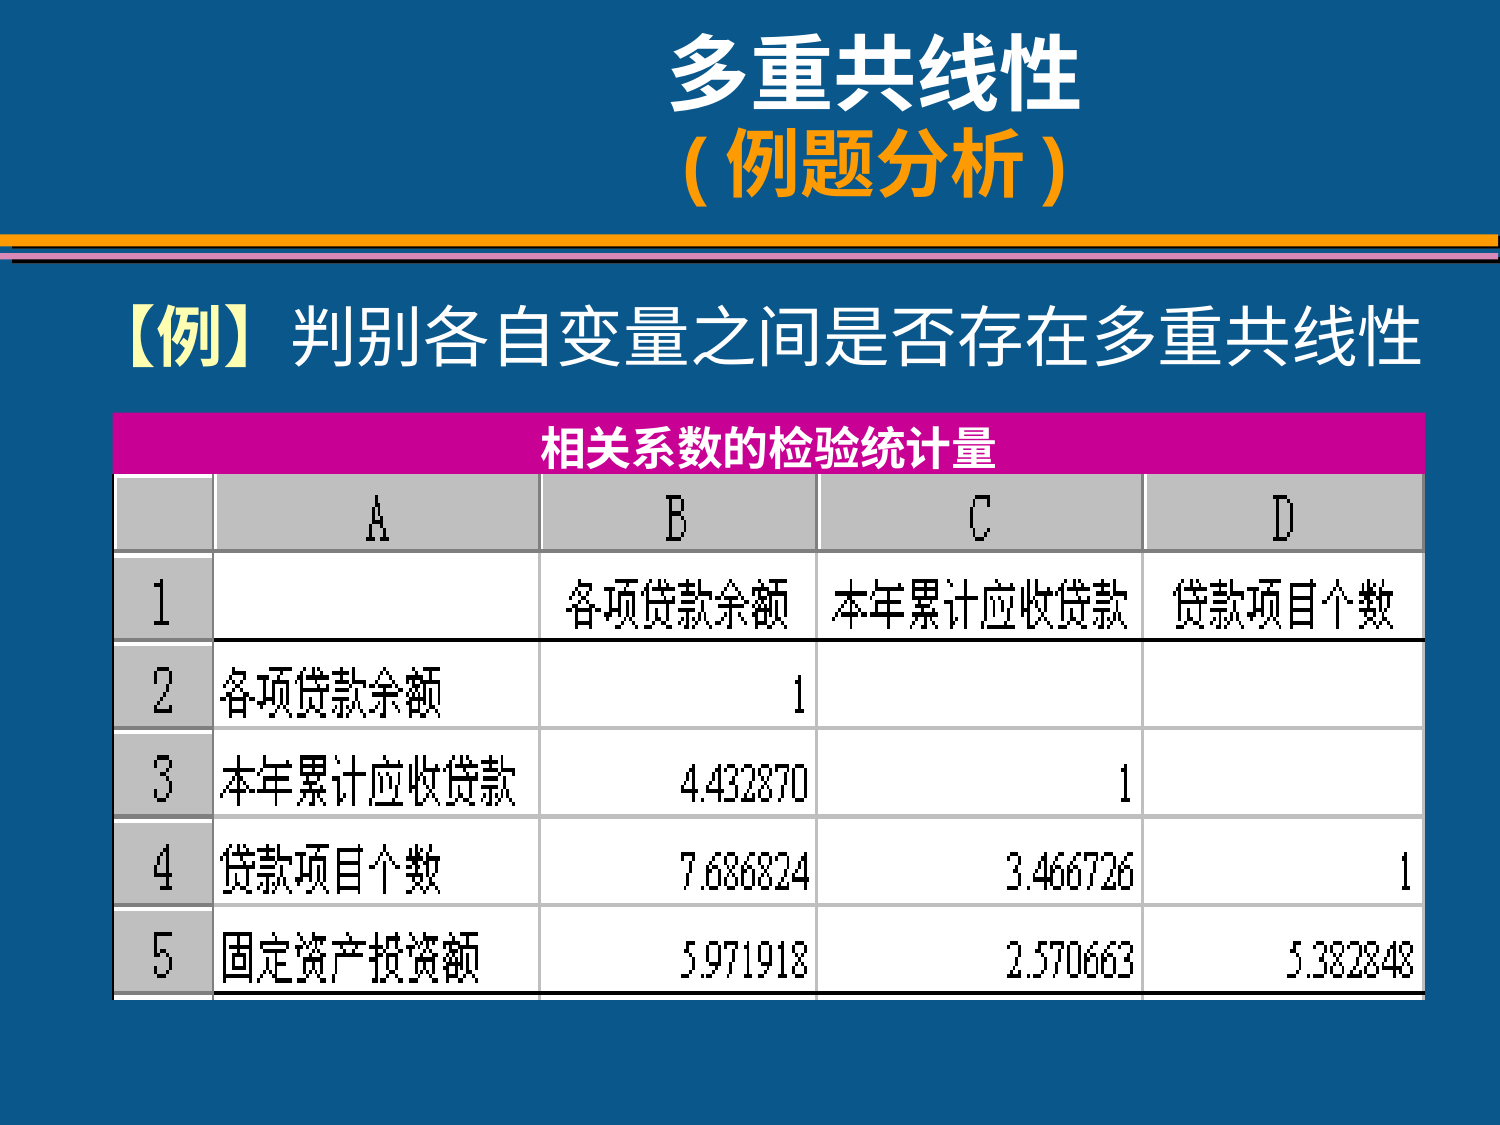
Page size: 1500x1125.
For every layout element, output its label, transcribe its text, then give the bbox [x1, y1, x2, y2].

title 多重共线性 (例题分析) [300, 37, 1450, 200]
text_box 相关系数的检验统计量 [112, 412, 1425, 474]
list 【例】判别各自变量之间是否存在多重共线性 [75, 287, 1450, 1000]
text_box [112, 474, 1425, 1000]
